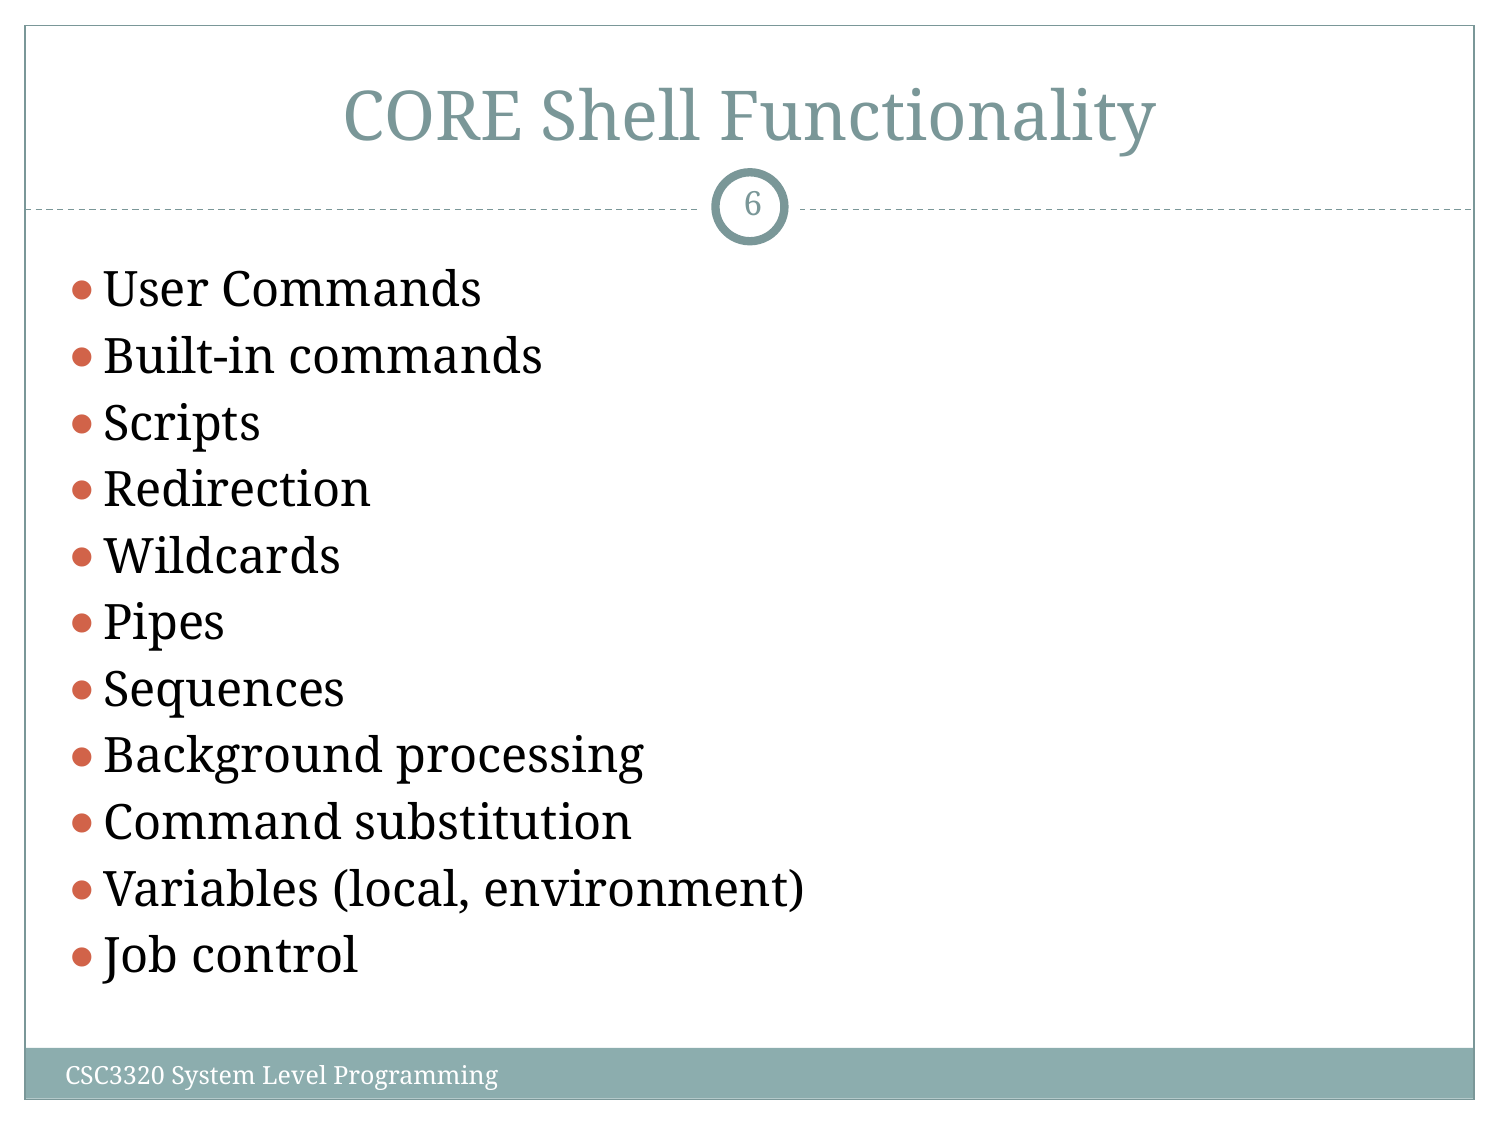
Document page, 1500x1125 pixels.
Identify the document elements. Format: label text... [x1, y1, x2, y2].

footer CSC3320 System Level Programming [50, 1051, 638, 1112]
title CORE Shell Functionality [49, 37, 1450, 162]
list User Commands Built-in commands Scripts‏ Redirection Wildcards Pipes Sequences Background processing Command substitution Variables (local, environment) Job control [49, 250, 1445, 1001]
slide_number ‹#› [715, 168, 791, 241]
